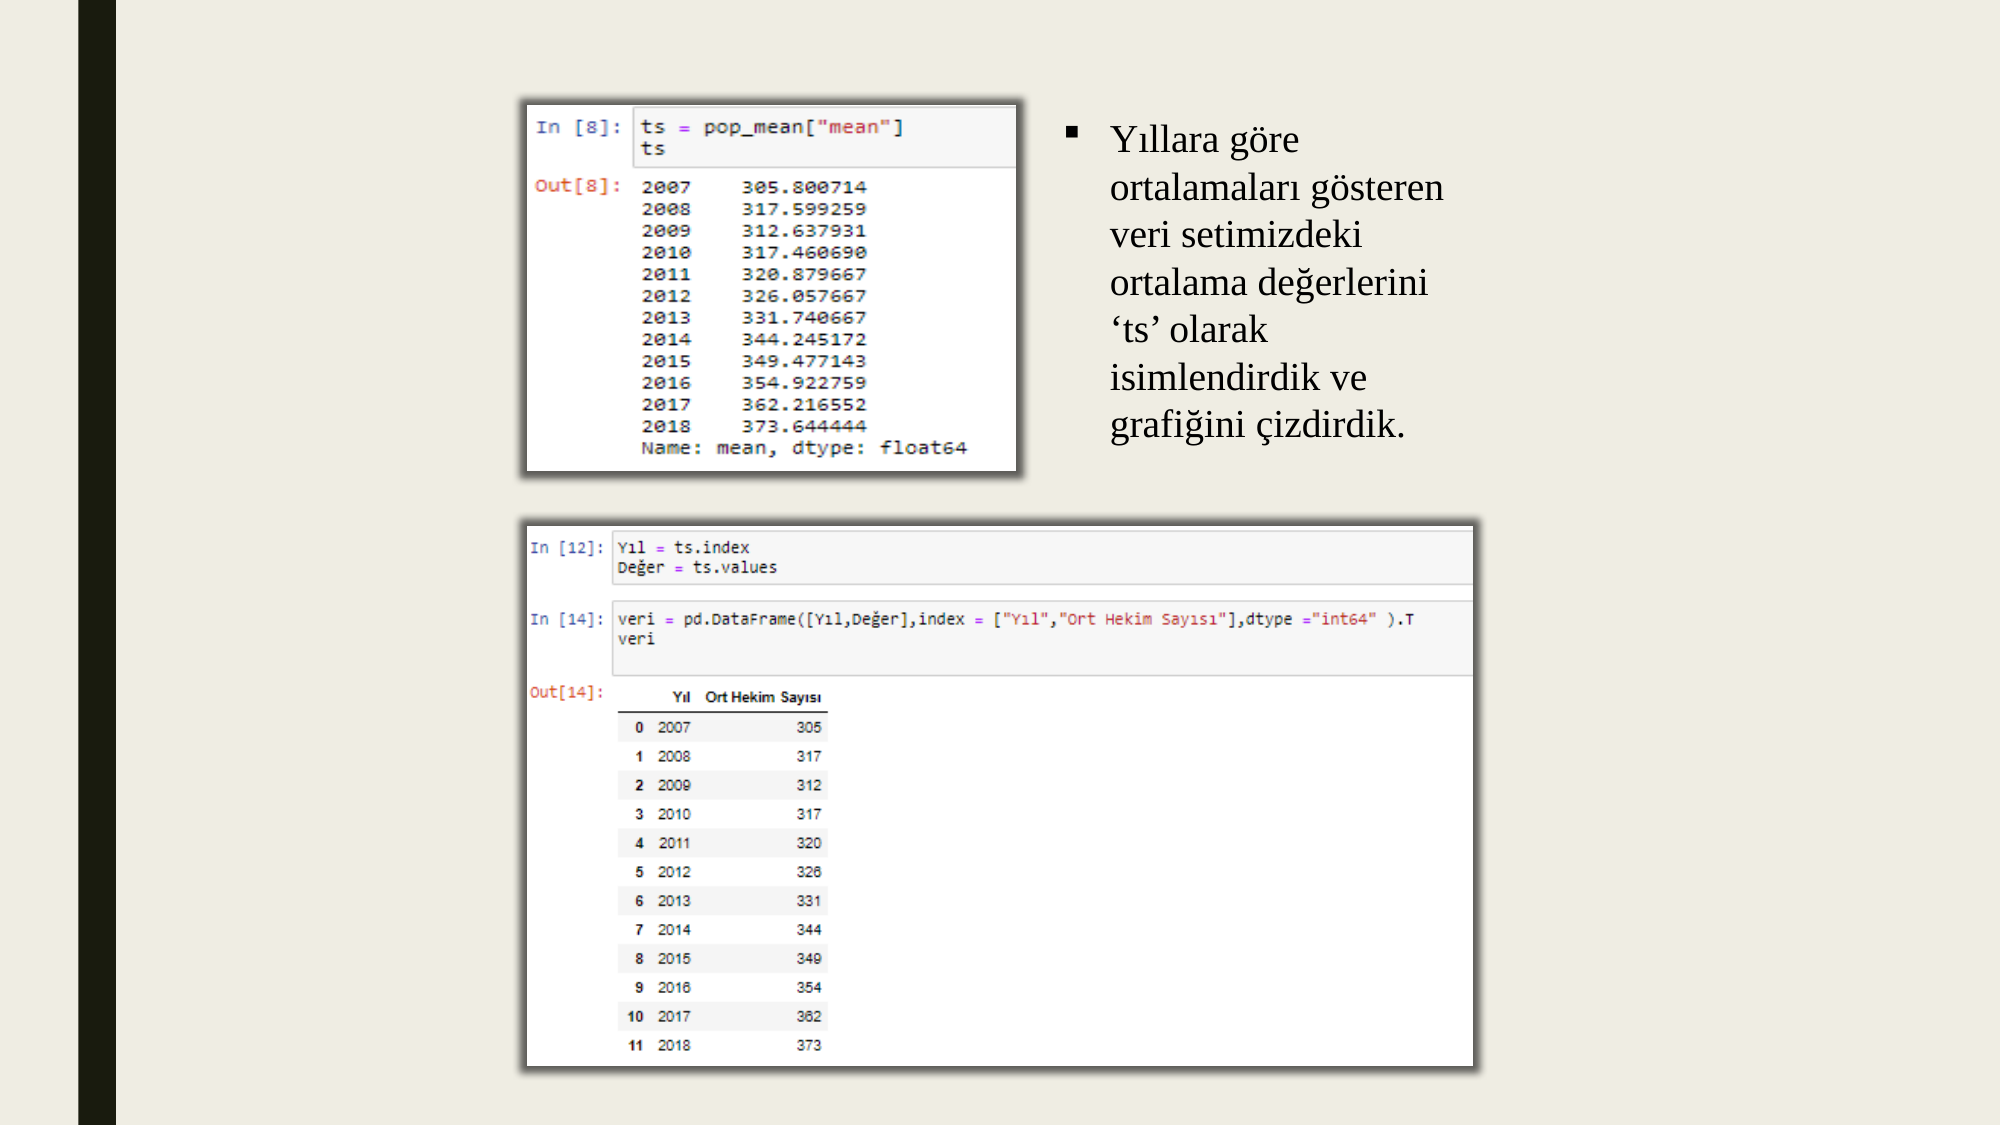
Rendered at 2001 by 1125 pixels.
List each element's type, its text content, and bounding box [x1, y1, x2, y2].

picture [527, 105, 1016, 471]
text_box Yıllara göre ortalamaları gösteren veri setimizdeki ortalama değerlerini ‘ts’ olarak isimlendirdik ve grafiğini çizdirdik. [1048, 105, 1473, 453]
picture [527, 526, 1473, 1066]
